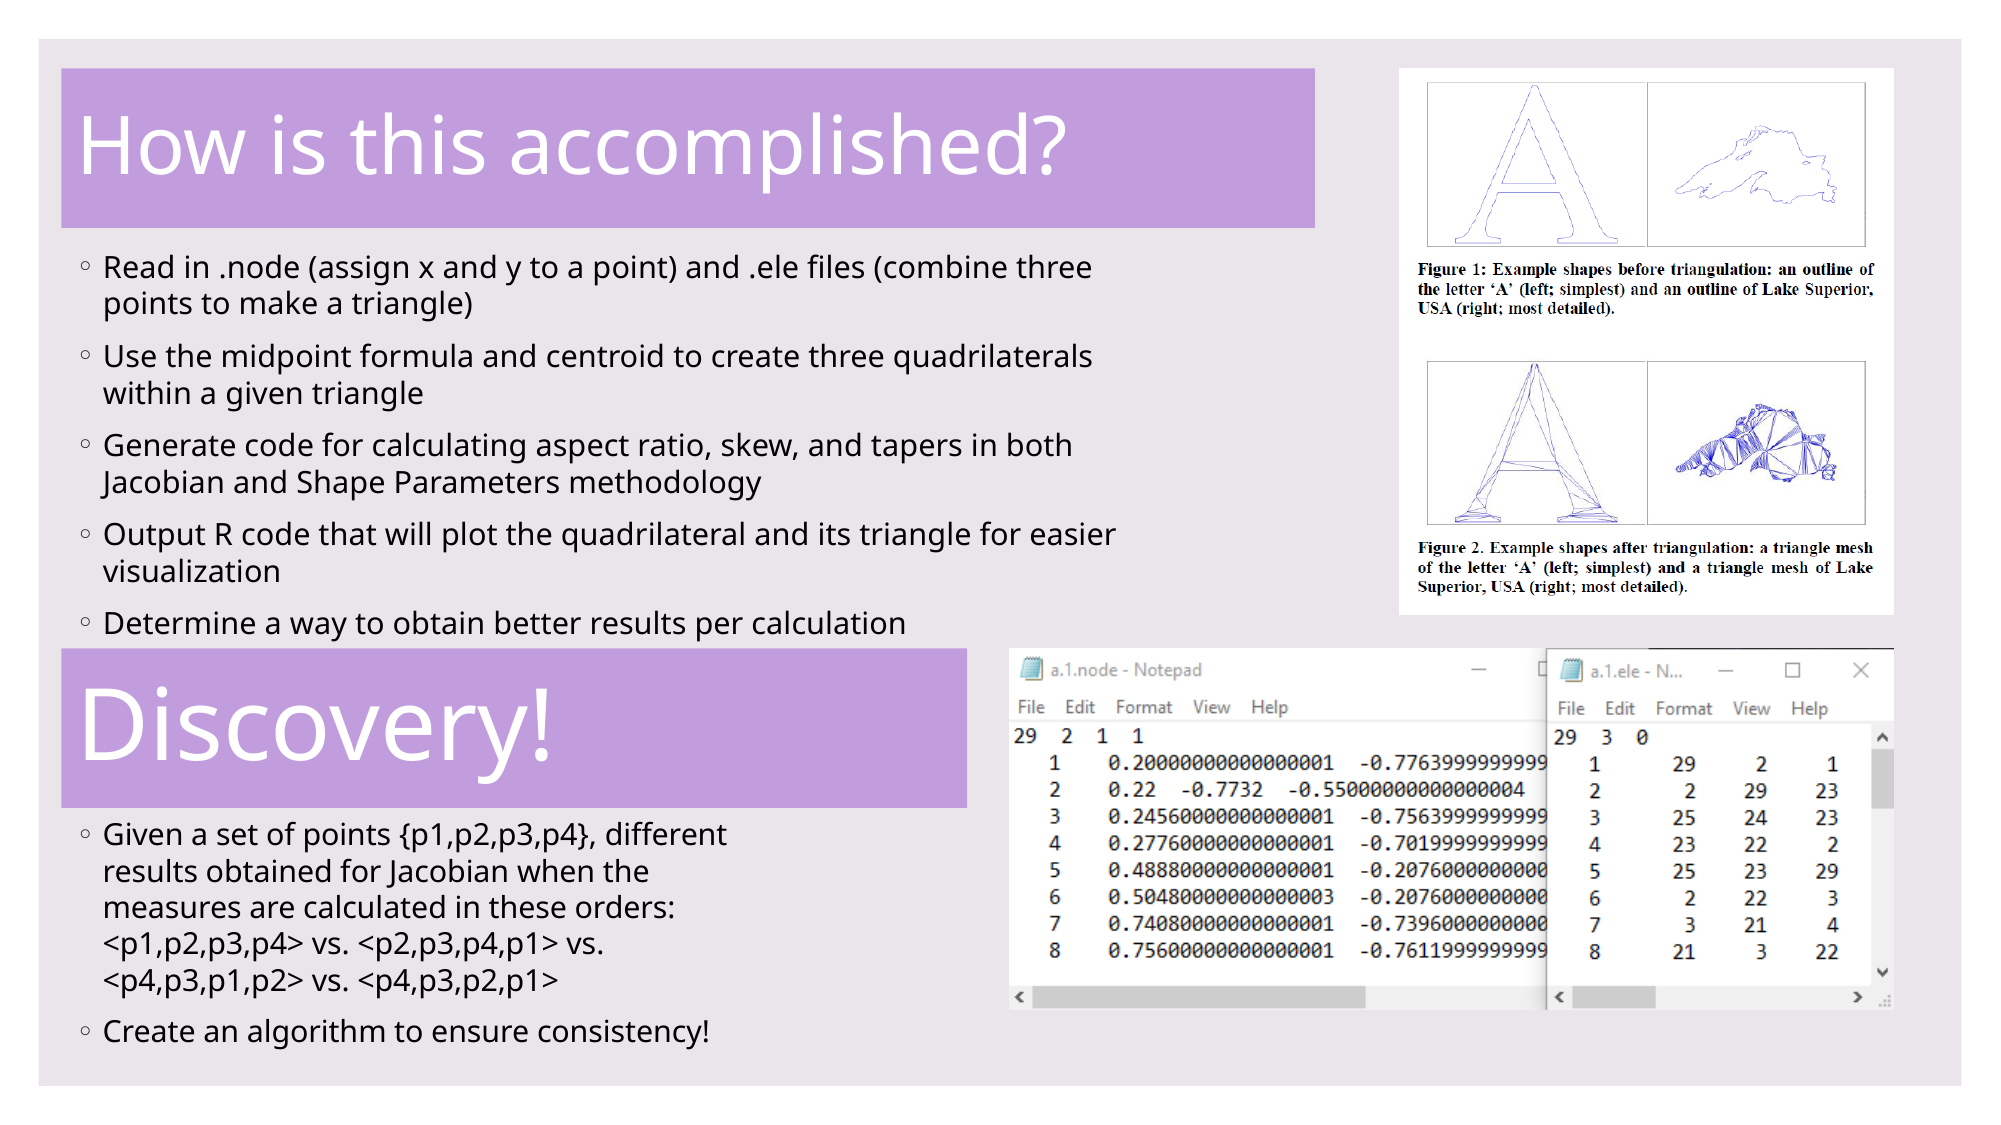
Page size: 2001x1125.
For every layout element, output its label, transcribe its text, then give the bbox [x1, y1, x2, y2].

list Read in .node (assign x and y to a point) and .ele files (combine three points to make a triangle) Use the midpoint formula and centroid to create three quadrilaterals within a given triangle Generate code for calculating aspect ratio, skew, and tapers in both Jacobian and Shape Parameters methodology Output R code that will plot the quadrilateral and its triangle for easier visualization Determine a way to obtain better results per calculation [61, 239, 1937, 649]
picture [1399, 68, 1894, 615]
text_box Given a set of points {p1,p2,p3,p4}, different results obtained for Jacobian when the measures are calculated in these orders: <p1,p2,p3,p4> vs. <p2,p3,p4,p1> vs. <p4,p3,p1,p2> vs. <p4,p3,p2,p1> Create an algorithm to ensure consistency! [61, 807, 1937, 1057]
text_box How is this accomplished? [61, 68, 1315, 228]
picture [1009, 648, 1894, 1010]
text_box Discovery! [61, 648, 968, 807]
